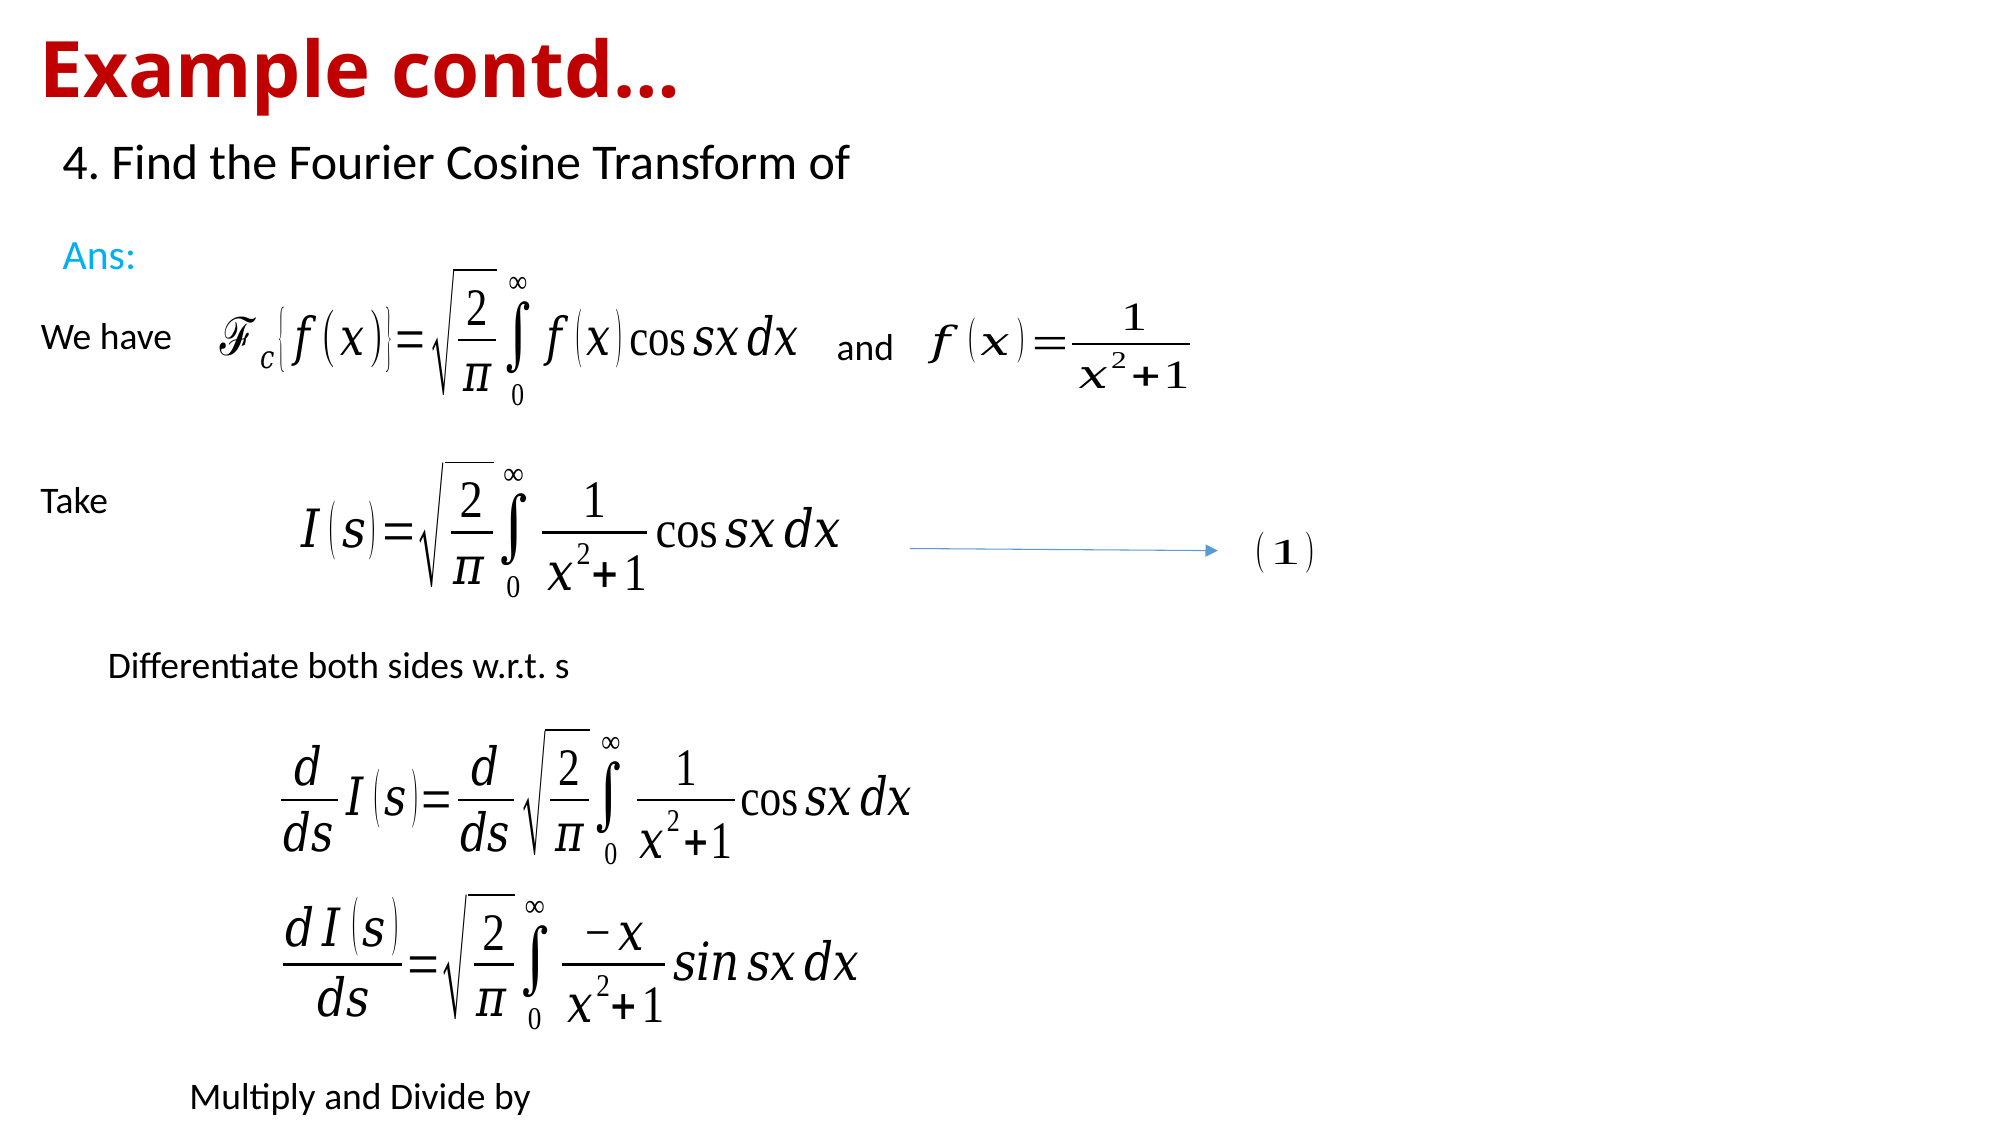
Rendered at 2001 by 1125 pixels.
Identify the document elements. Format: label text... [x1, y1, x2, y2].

text_box Take [25, 469, 132, 529]
title Example contd… [24, 22, 1750, 122]
text_box We have [25, 304, 188, 365]
text_box and [821, 315, 910, 376]
text_box Differentiate both sides w.r.t. s [93, 633, 594, 694]
text_box Ans: [47, 220, 152, 286]
